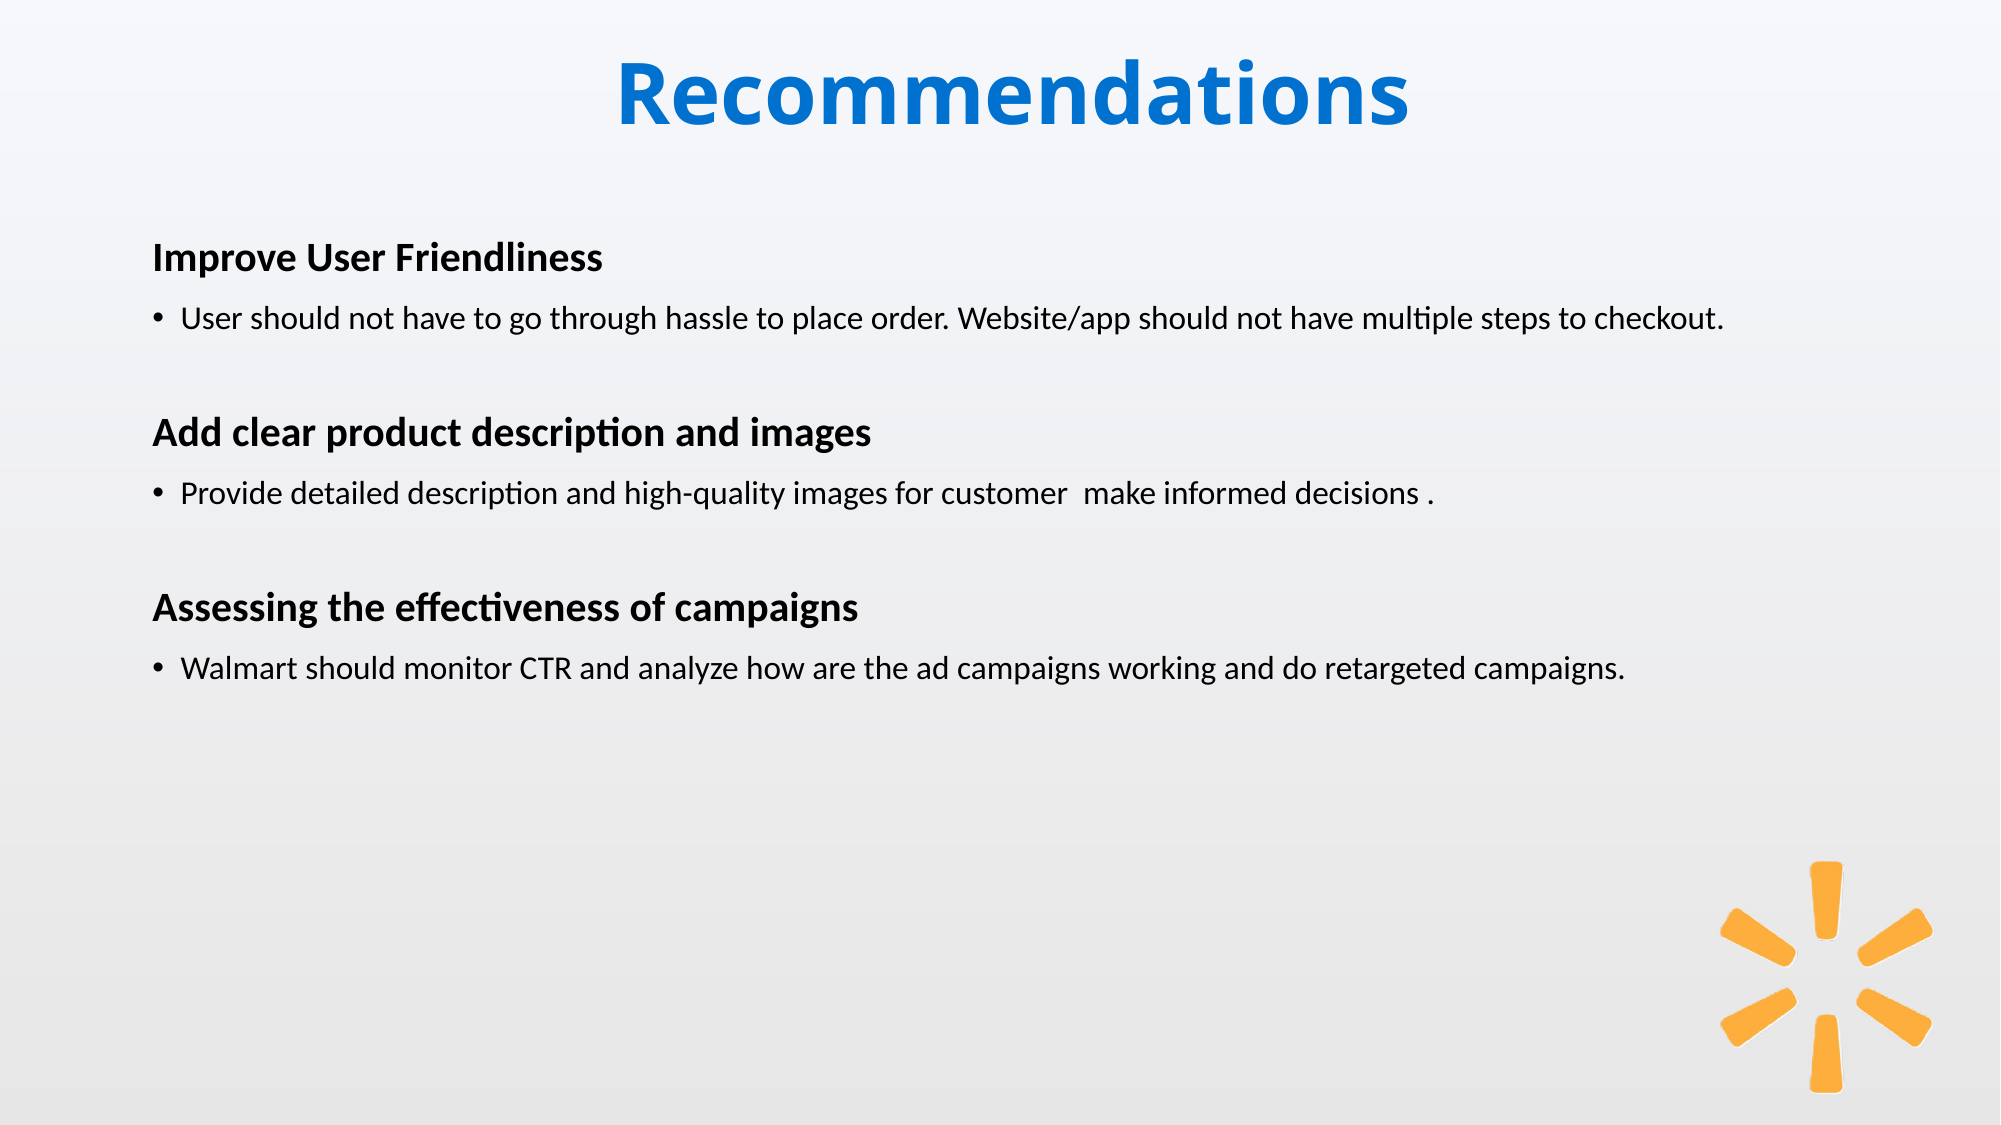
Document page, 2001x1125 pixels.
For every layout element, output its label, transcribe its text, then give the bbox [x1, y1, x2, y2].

list Improve User Friendliness User should not have to go through hassle to place order. Website/app should not have multiple steps to checkout. Add clear product description and images Provide detailed description and high-quality images for customer make informed decisions . Assessing the effectiveness of campaigns Walmart should monitor CTR and analyze how are the ad campaigns working and do retargeted campaigns. [137, 227, 1863, 942]
title Recommendations [163, 10, 1863, 184]
picture [1684, 837, 2000, 1125]
